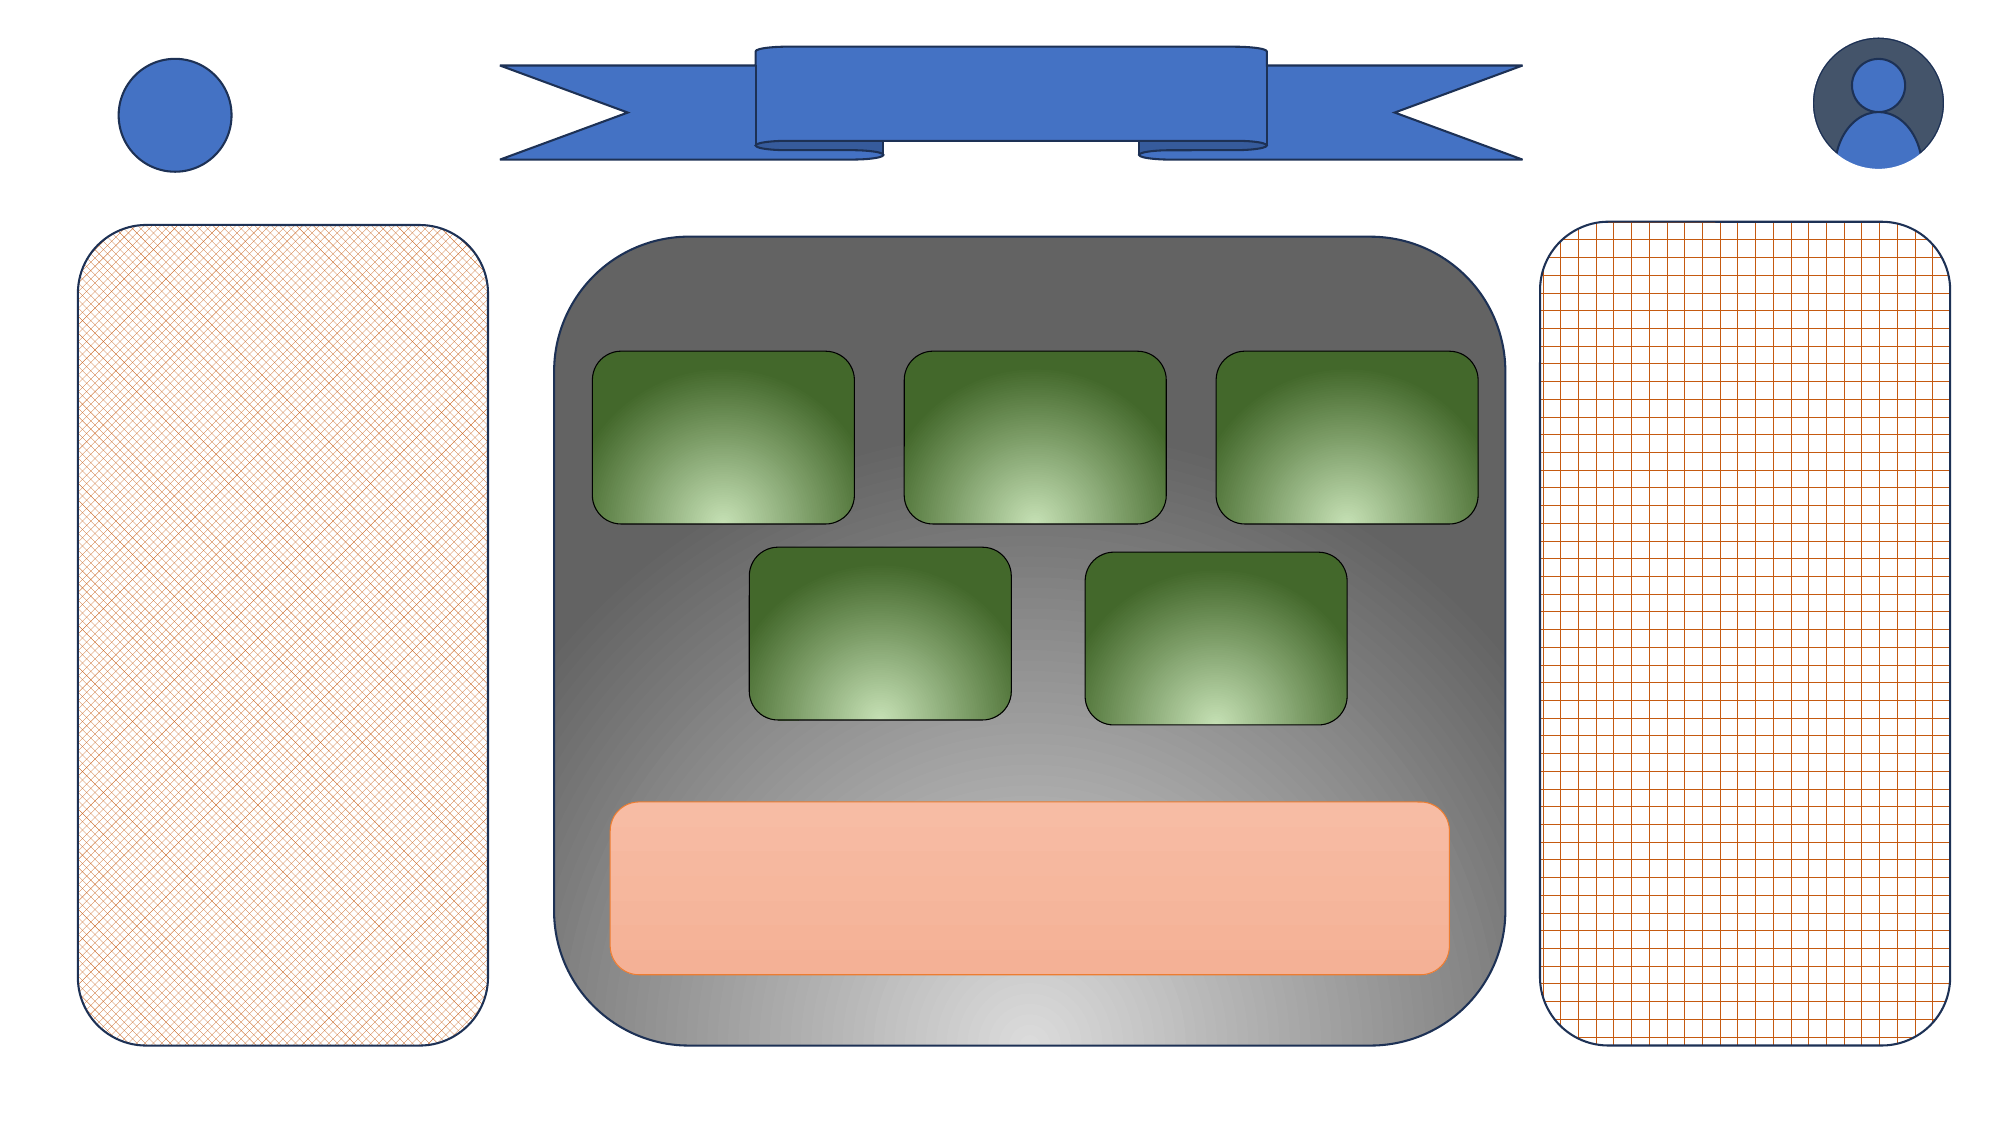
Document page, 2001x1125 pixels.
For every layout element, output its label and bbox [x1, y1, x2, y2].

text_box [1538, 220, 1952, 1047]
text_box [76, 223, 490, 1047]
text_box [748, 546, 1012, 721]
text_box [553, 235, 1507, 1047]
text_box [609, 801, 1450, 976]
text_box [1744, 0, 2000, 237]
text_box [1084, 551, 1348, 726]
text_box [591, 350, 855, 525]
text_box [117, 57, 233, 173]
text_box [903, 350, 1167, 525]
text_box [1215, 350, 1479, 525]
text_box [499, 45, 1523, 161]
